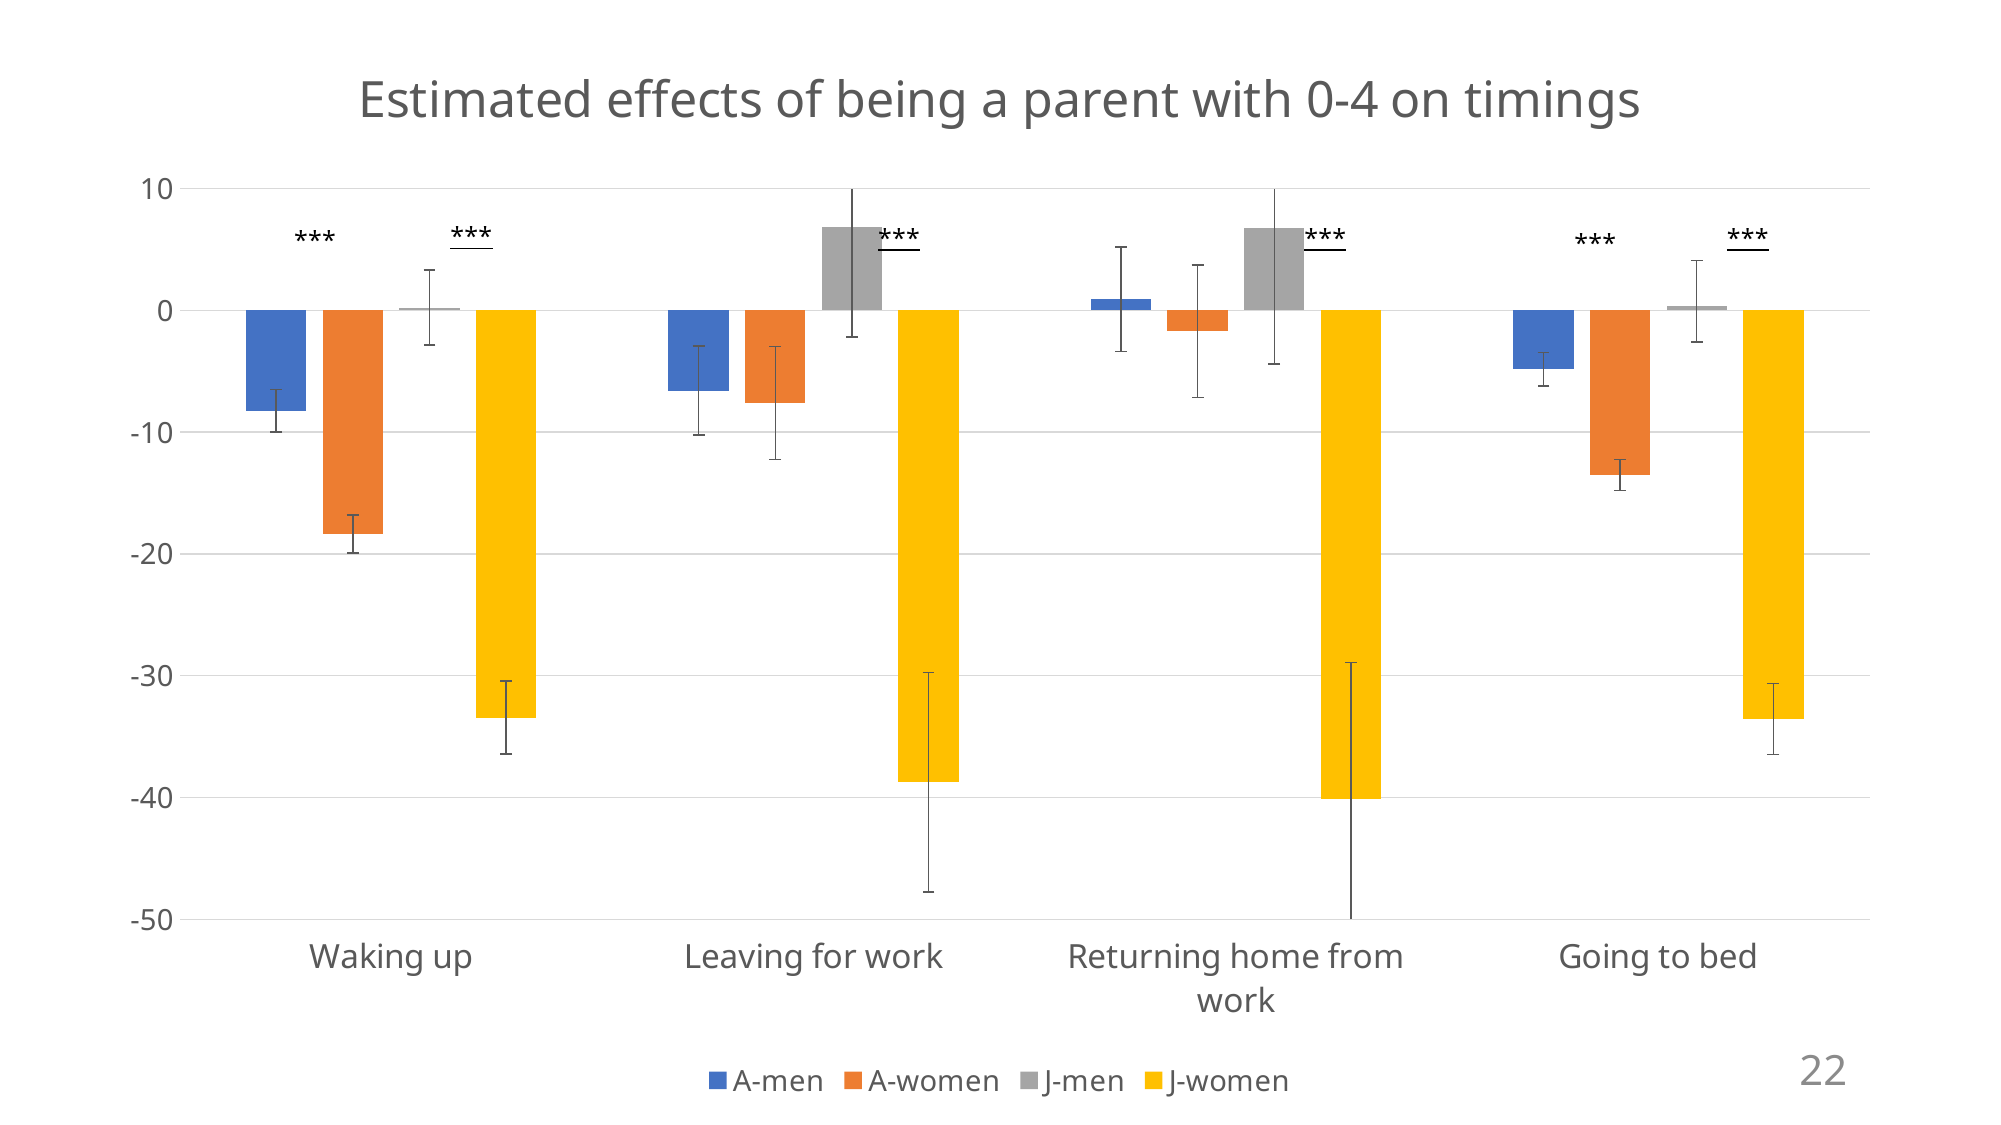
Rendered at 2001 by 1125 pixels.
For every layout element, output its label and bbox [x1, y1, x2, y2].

chart [93, 19, 1906, 1107]
